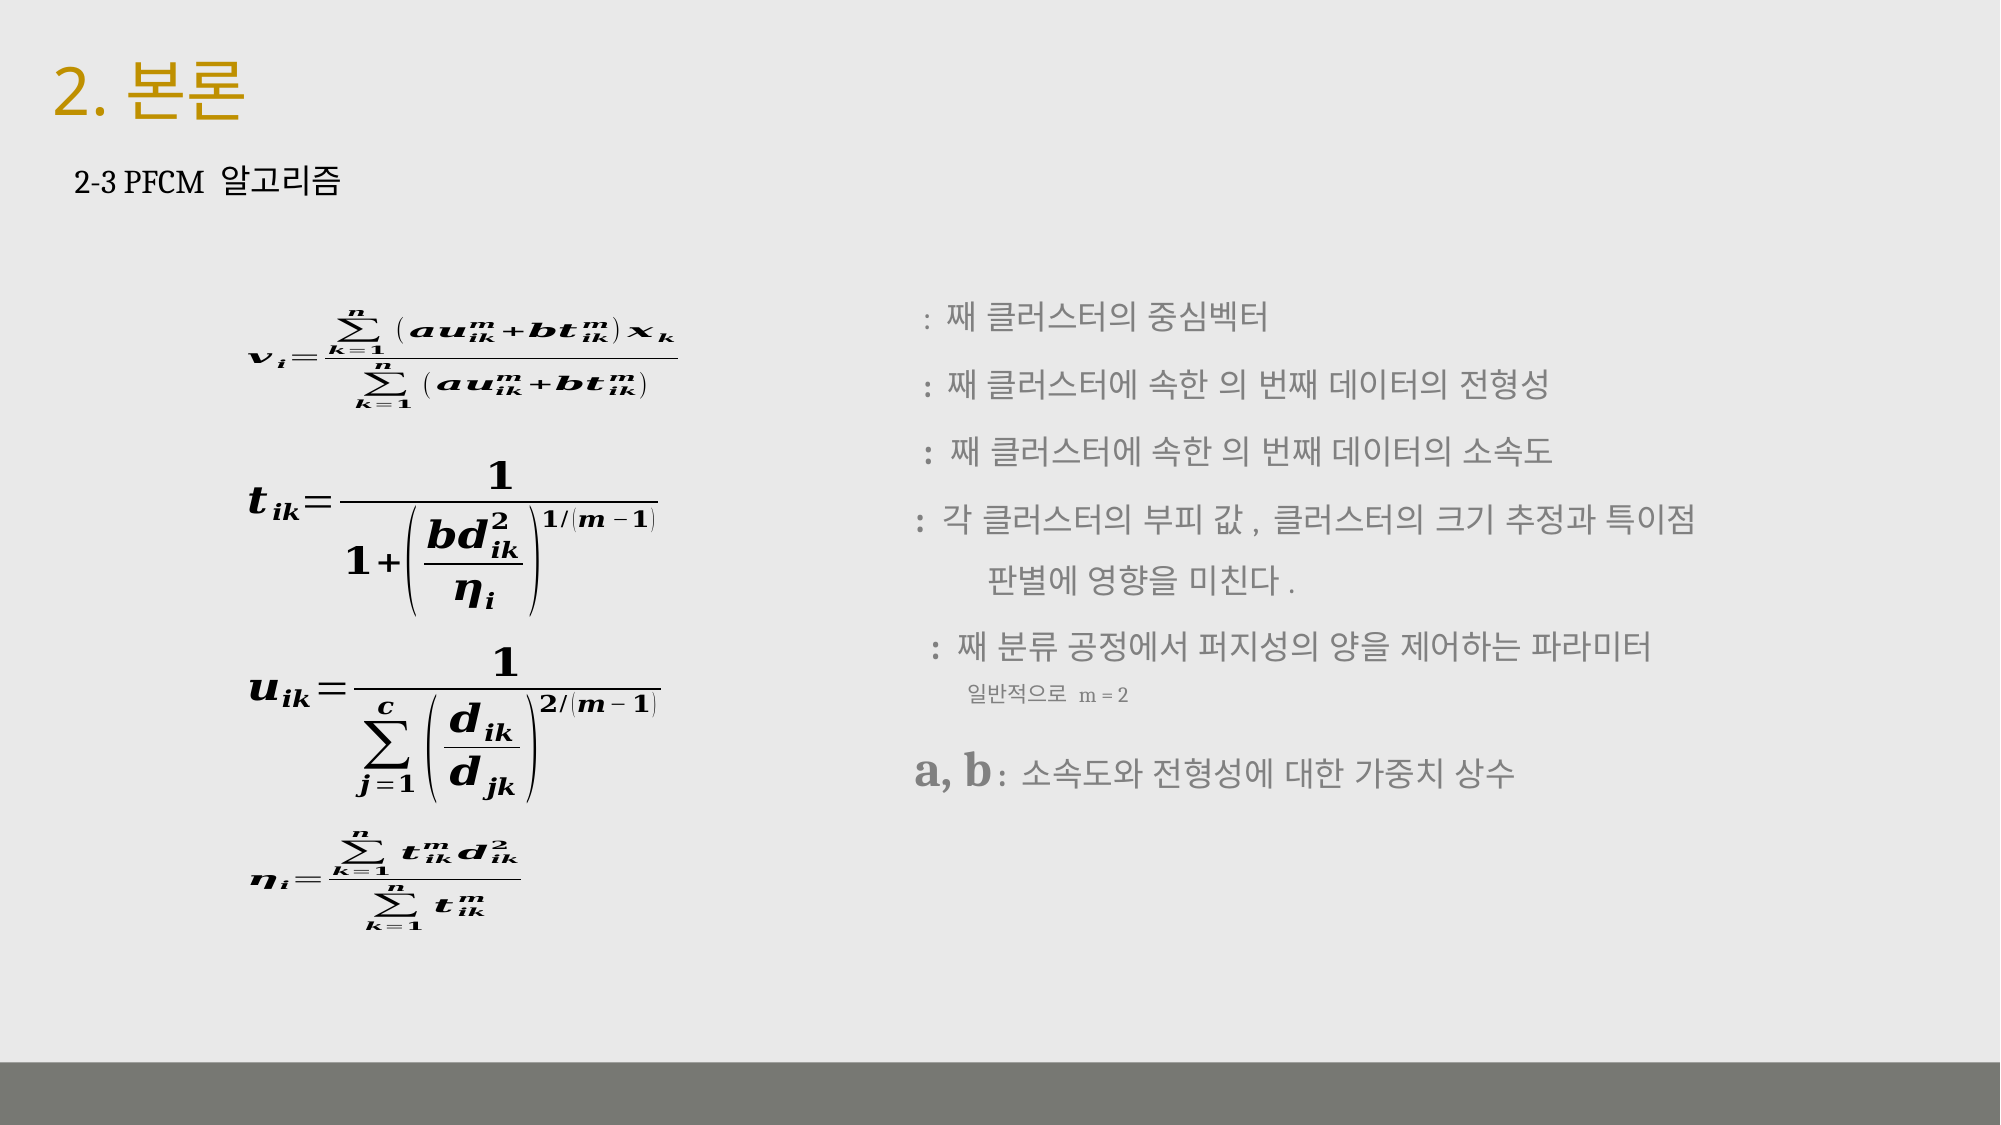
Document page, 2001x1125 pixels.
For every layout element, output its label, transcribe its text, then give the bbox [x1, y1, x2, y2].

title 2.본론 [37, 30, 1960, 158]
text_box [247, 305, 681, 932]
list 2-3 PFCM 알고리즘 [59, 157, 1960, 244]
